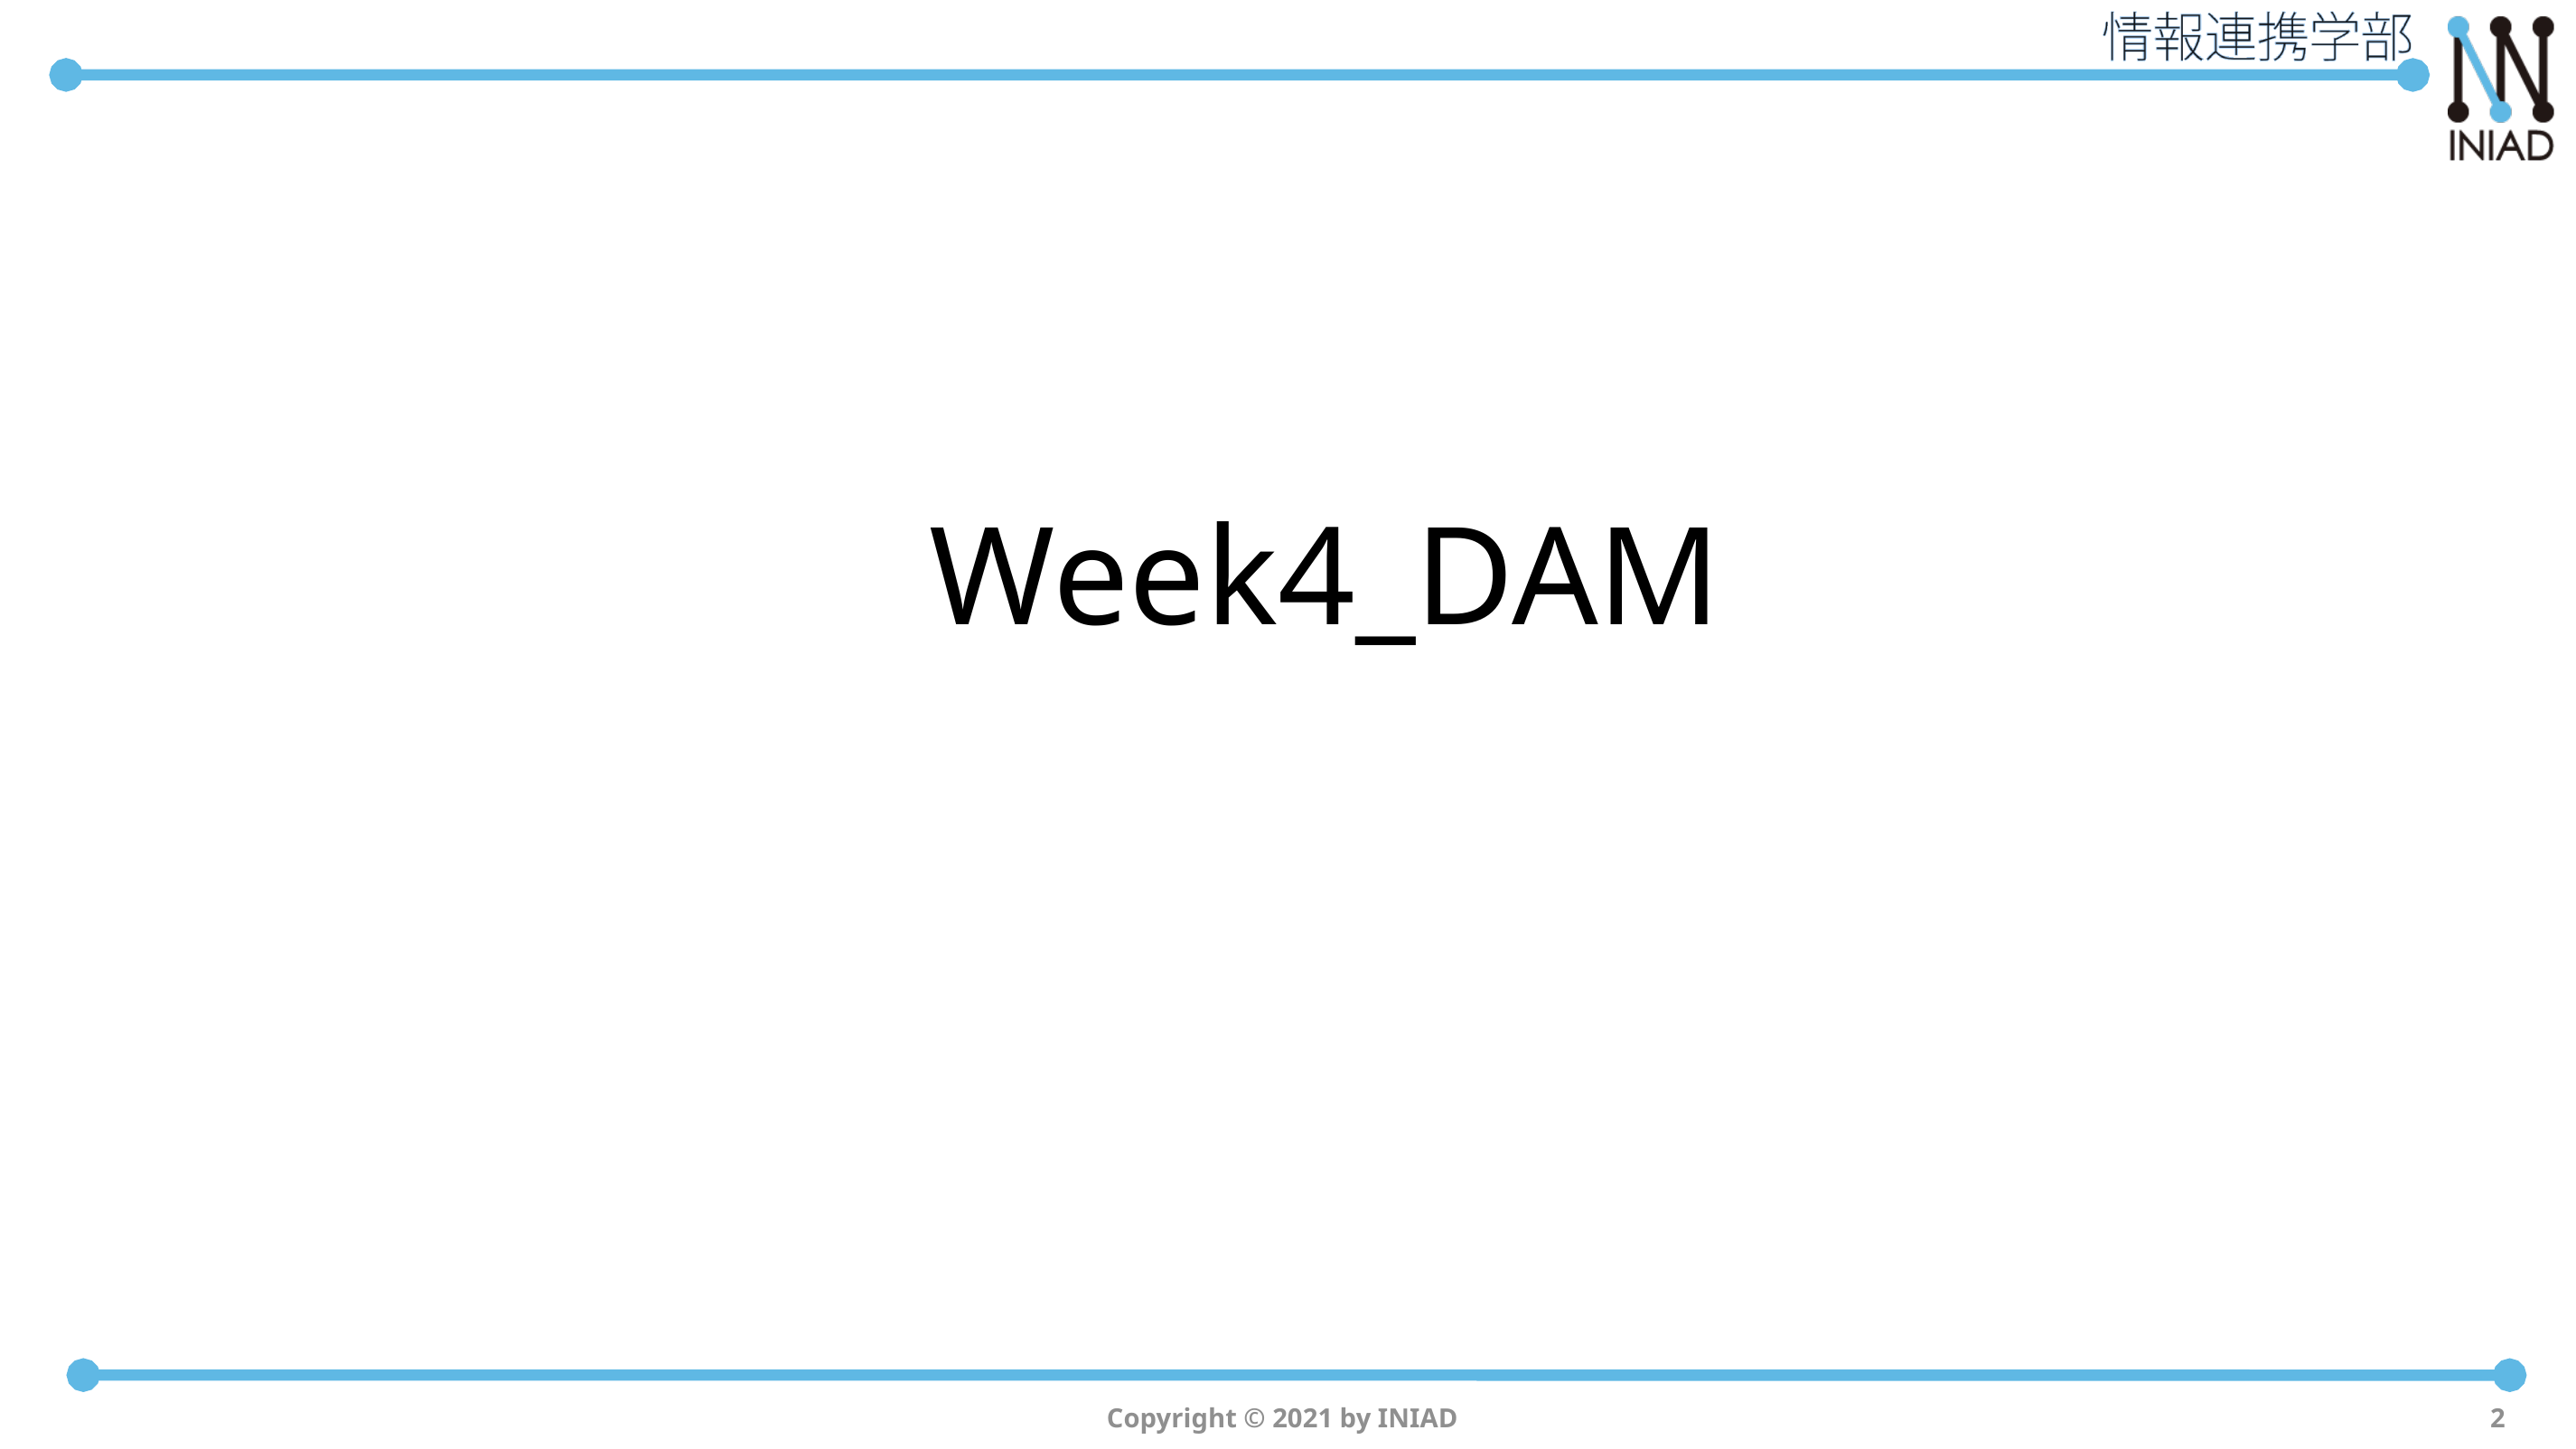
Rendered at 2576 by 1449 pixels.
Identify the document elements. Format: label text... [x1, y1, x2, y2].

picture [2448, 12, 2555, 170]
footer Copyright © 2021 by INIAD [59, 1374, 2506, 1445]
slide_number 2 [2376, 1376, 2519, 1445]
title Week4_DAM [146, 489, 2505, 699]
